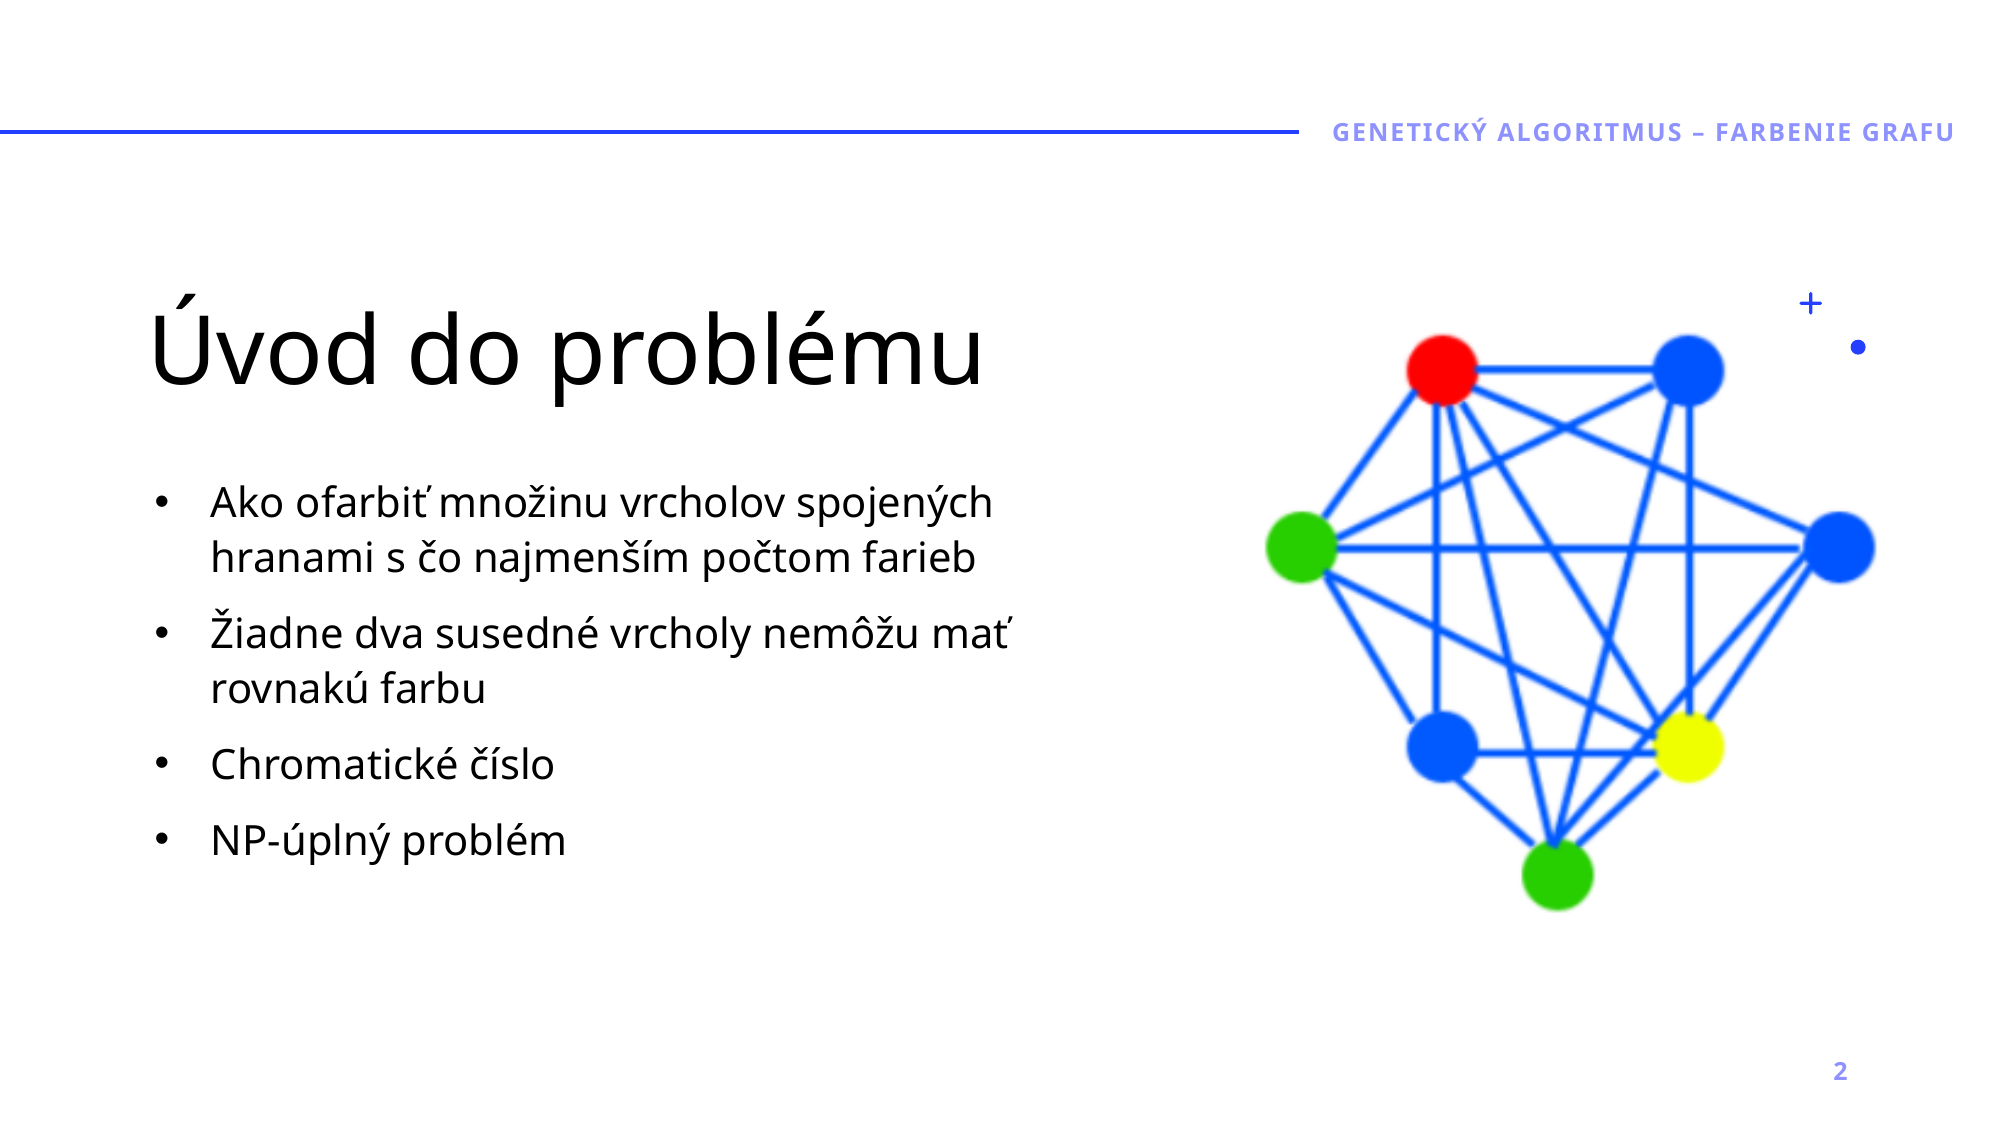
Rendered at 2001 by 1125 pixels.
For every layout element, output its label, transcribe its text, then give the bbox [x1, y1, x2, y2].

title Úvod do problému [131, 218, 1148, 413]
list Ako ofarbiť množinu vrcholov spojených hranami s čo najmenším počtom farieb Žiadne dva susedné vrcholy nemôžu mať rovnakú farbu Chromatické číslo NP-úplný problém [139, 463, 1155, 1013]
footer Genetický algoritmus – Farbenie grafu [1306, 101, 1982, 162]
slide_number 2 [1412, 1042, 1863, 1103]
picture [1222, 273, 1923, 974]
